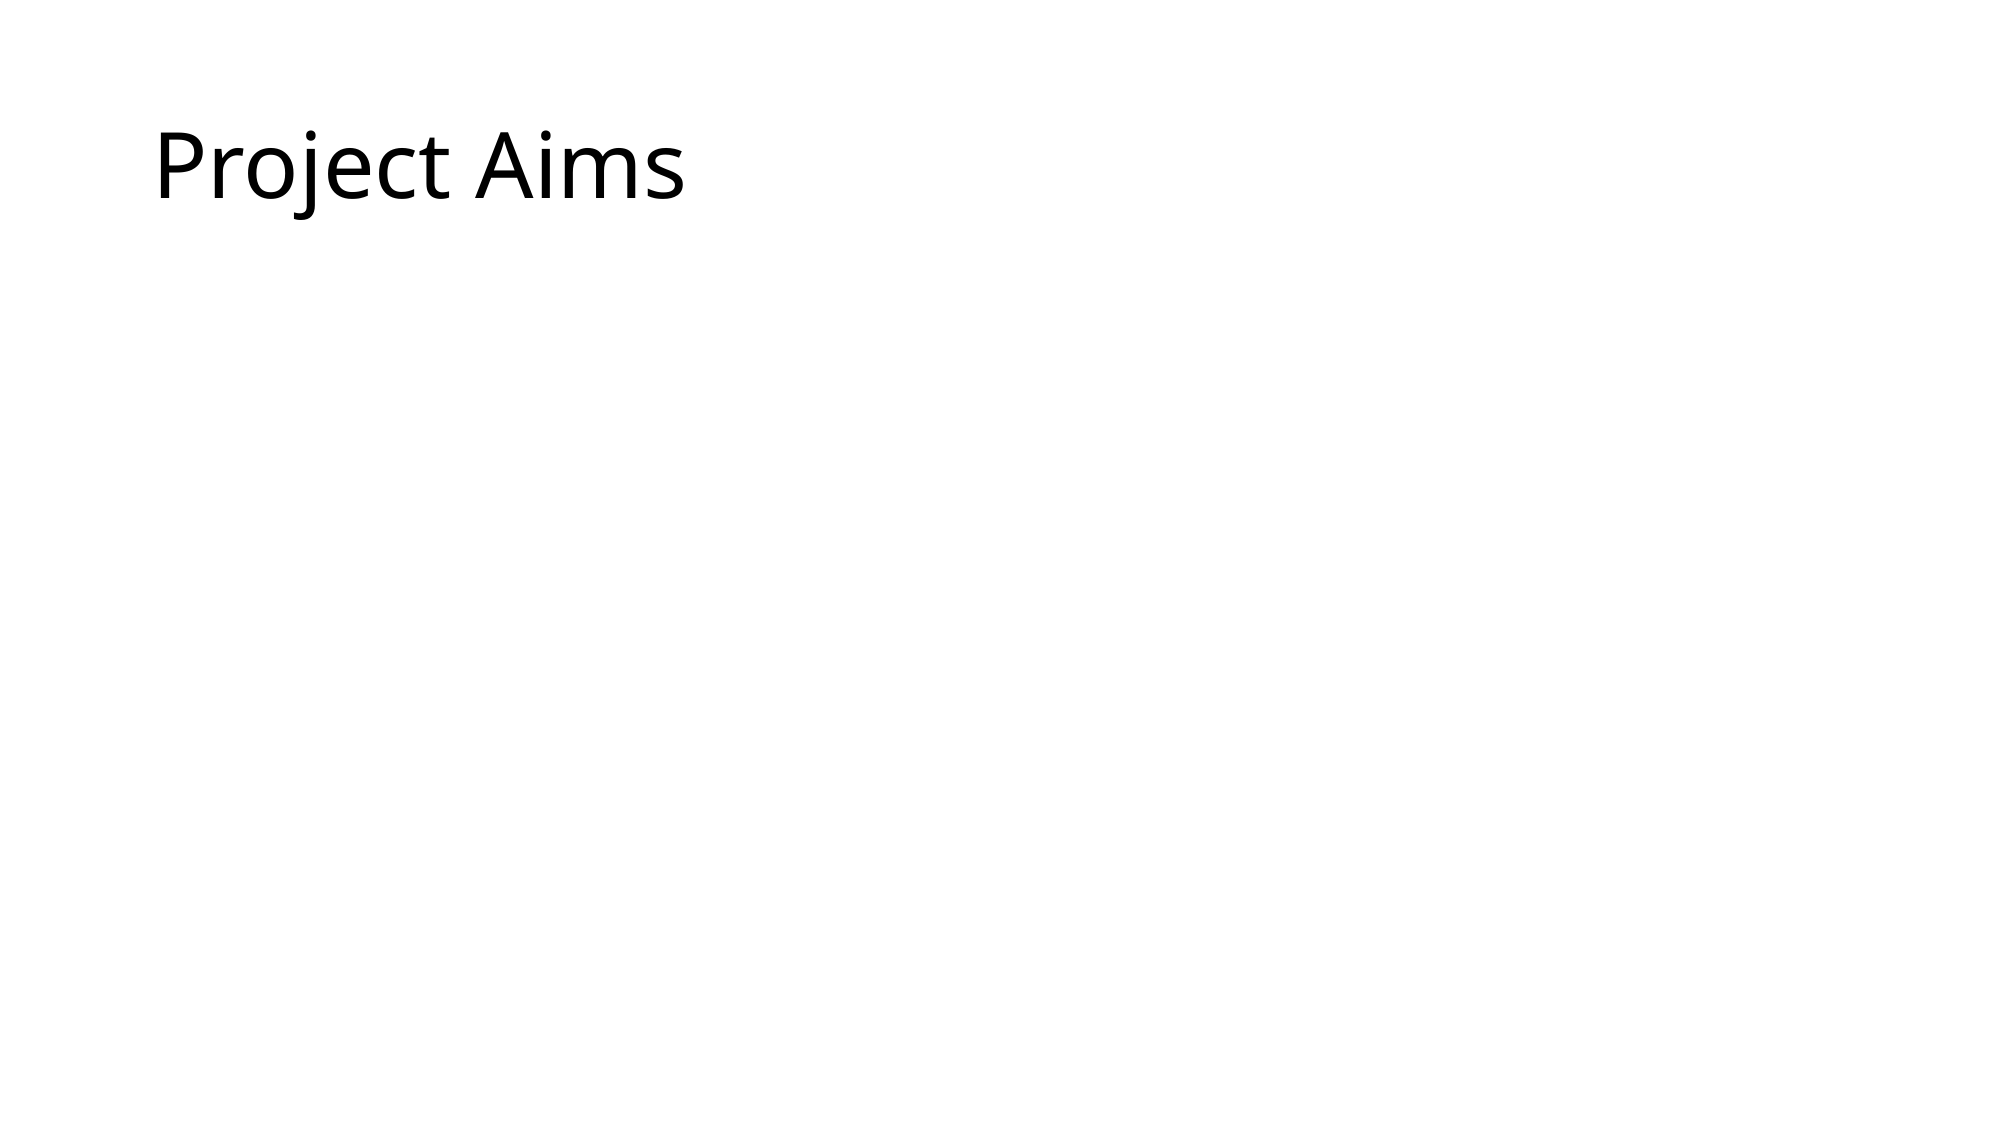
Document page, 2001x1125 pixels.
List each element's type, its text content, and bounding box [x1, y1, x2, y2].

title Project Aims [137, 59, 1863, 278]
